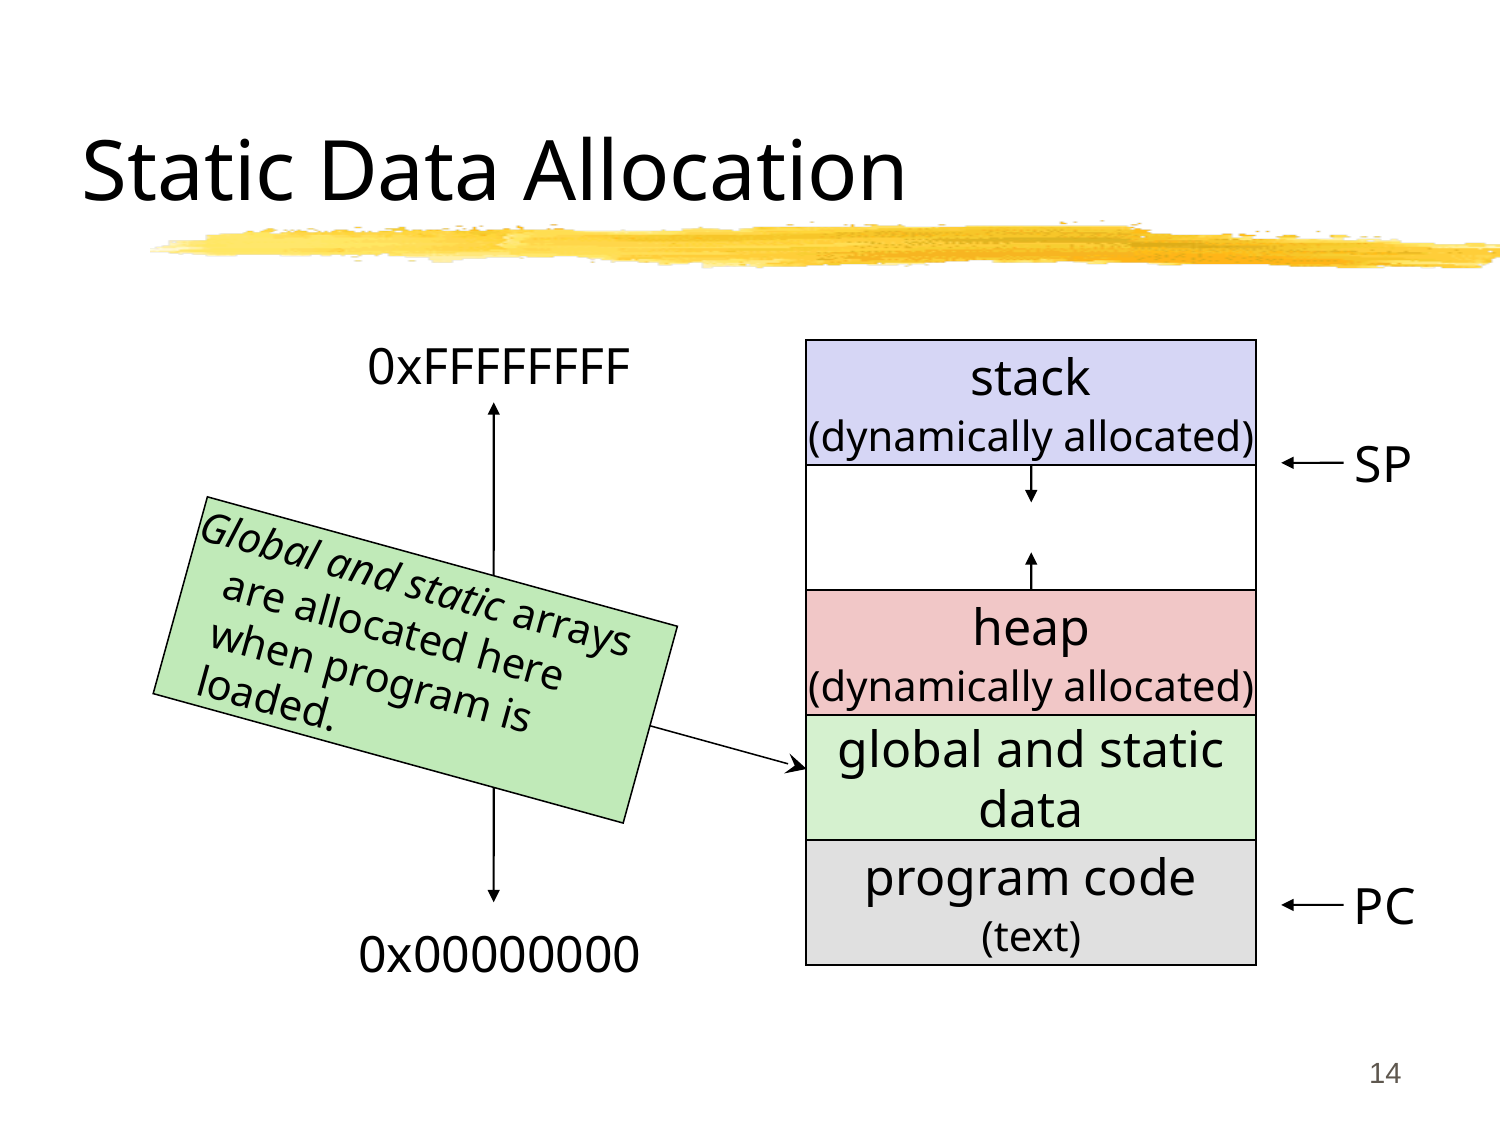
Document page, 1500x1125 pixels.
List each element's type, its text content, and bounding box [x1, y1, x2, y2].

picture [150, 215, 1500, 279]
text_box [168, 603, 820, 760]
slide_number 14 [1103, 1021, 1417, 1098]
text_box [357, 327, 1427, 991]
title Static Data Allocation [66, 37, 1342, 225]
